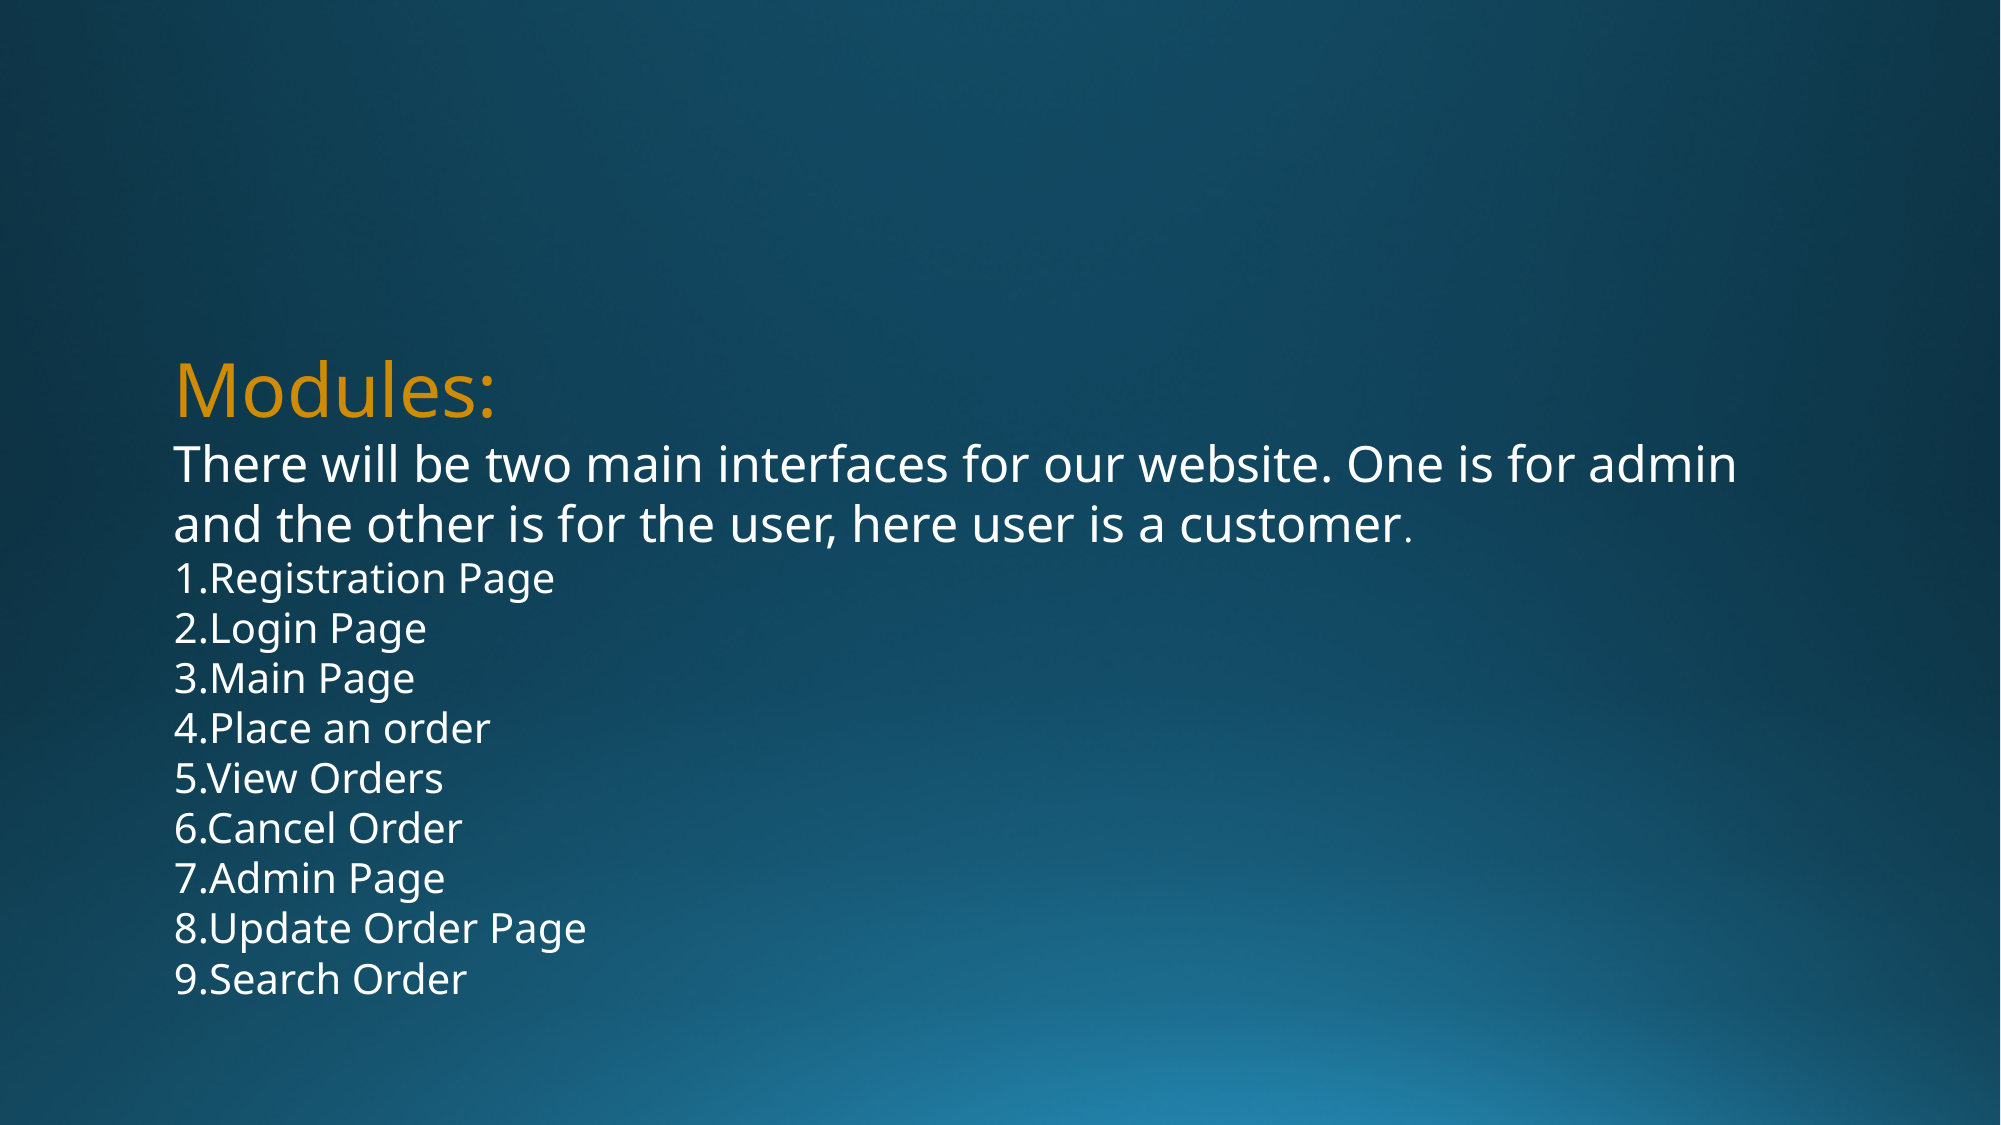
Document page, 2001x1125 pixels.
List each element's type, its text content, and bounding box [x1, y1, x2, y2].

text_box Modules: There will be two main interfaces for our website. One is for admin and the other is for the user, here user is a customer. 1.Registration Page 2.Login Page 3.Main Page 4.Place an order 5.View Orders 6.Cancel Order 7.Admin Page 8.Update Order Page 9.Search Order [159, 334, 1856, 1010]
picture [0, 0, 2001, 1125]
